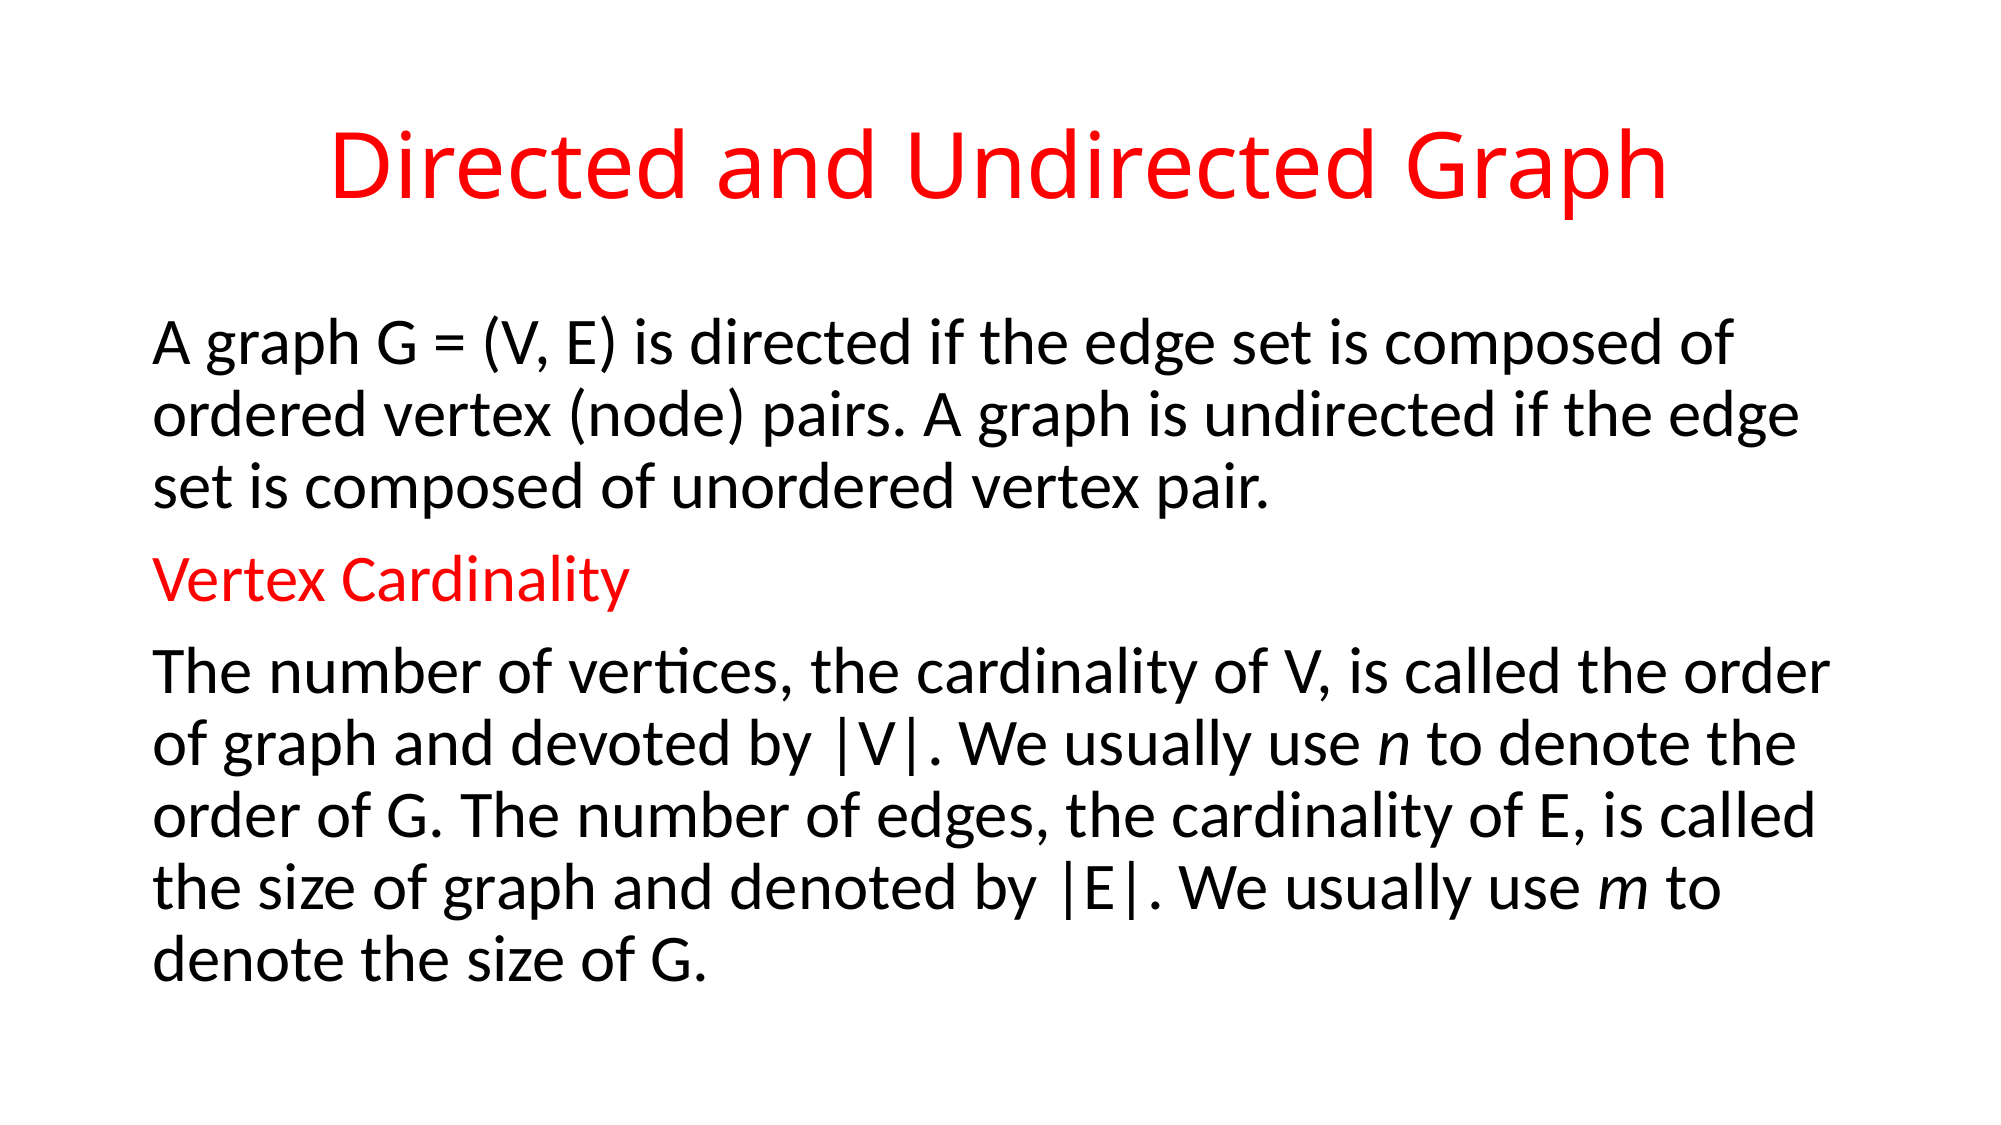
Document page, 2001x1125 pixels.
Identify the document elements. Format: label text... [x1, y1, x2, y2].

list A graph G = (V, E) is directed if the edge set is composed of ordered vertex (node) pairs. A graph is undirected if the edge set is composed of unordered vertex pair. Vertex Cardinality The number of vertices, the cardinality of V, is called the order of graph and devoted by |V|. We usually use n to denote the order of G. The number of edges, the cardinality of E, is called the size of graph and denoted by |E|. We usually use m to denote the size of G. [137, 299, 1863, 1014]
title Directed and Undirected Graph [137, 59, 1863, 278]
